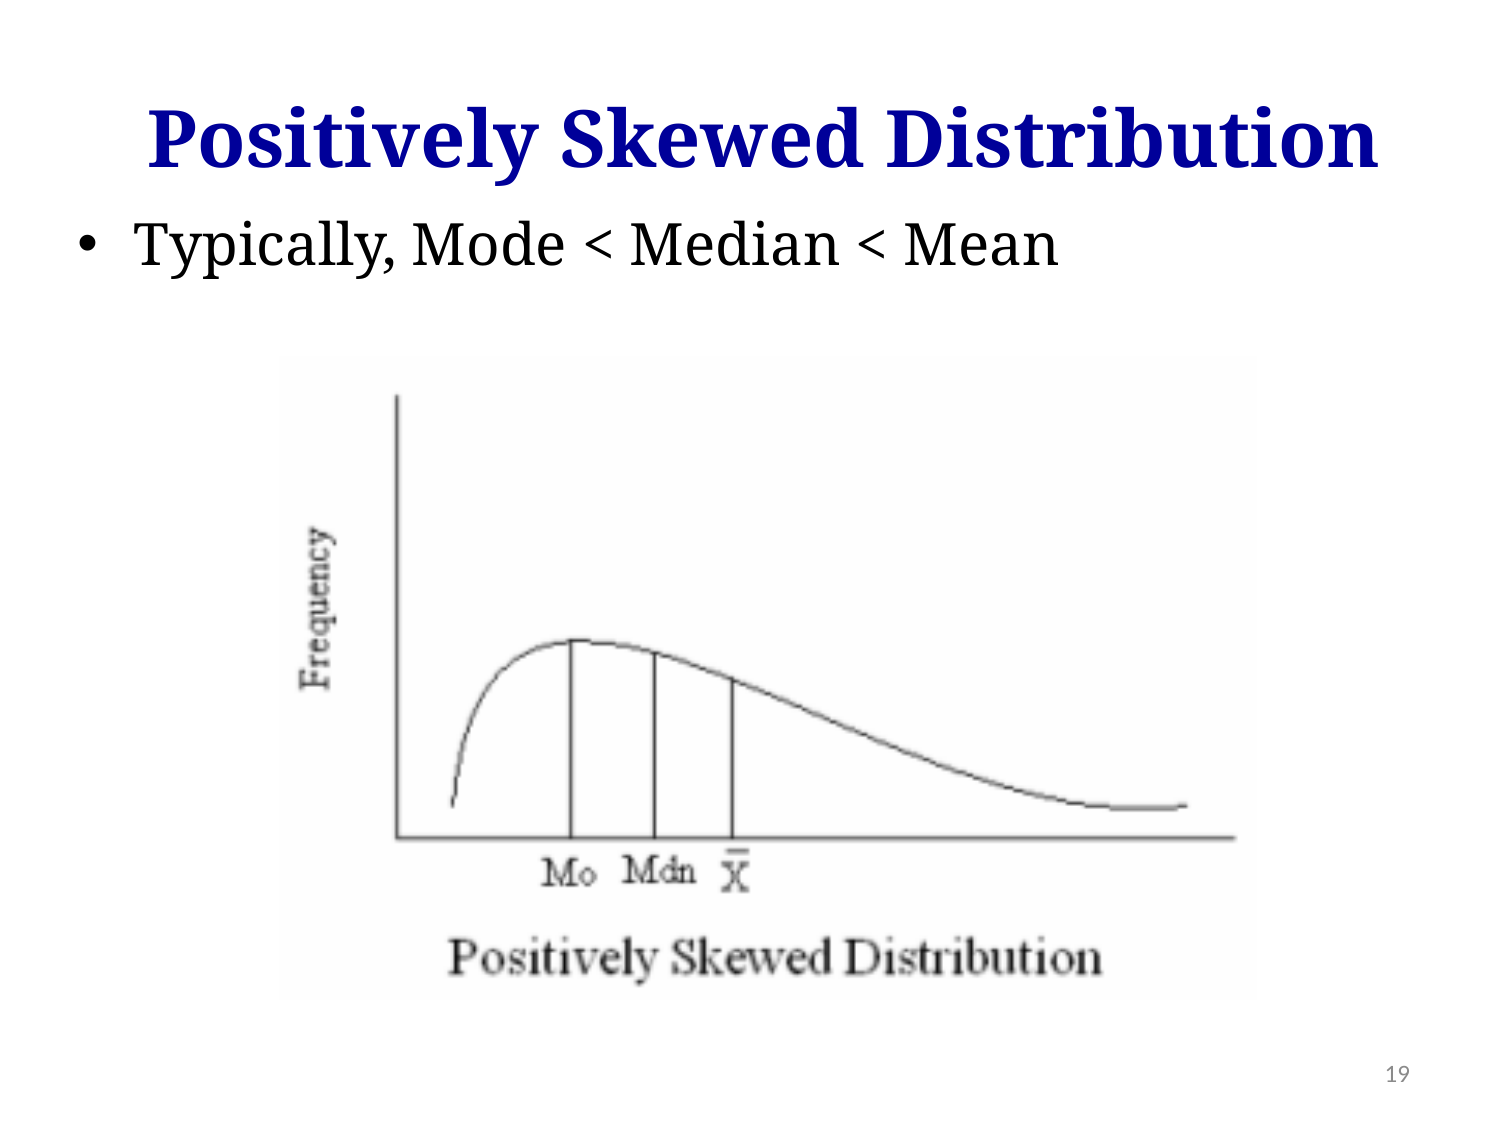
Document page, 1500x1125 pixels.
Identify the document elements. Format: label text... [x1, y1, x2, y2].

slide_number 19 [1074, 1042, 1425, 1103]
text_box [271, 349, 1266, 1001]
text_box Positively Skewed Distribution [76, 81, 1452, 191]
list Typically, Mode < Median < Mean [62, 200, 1425, 300]
